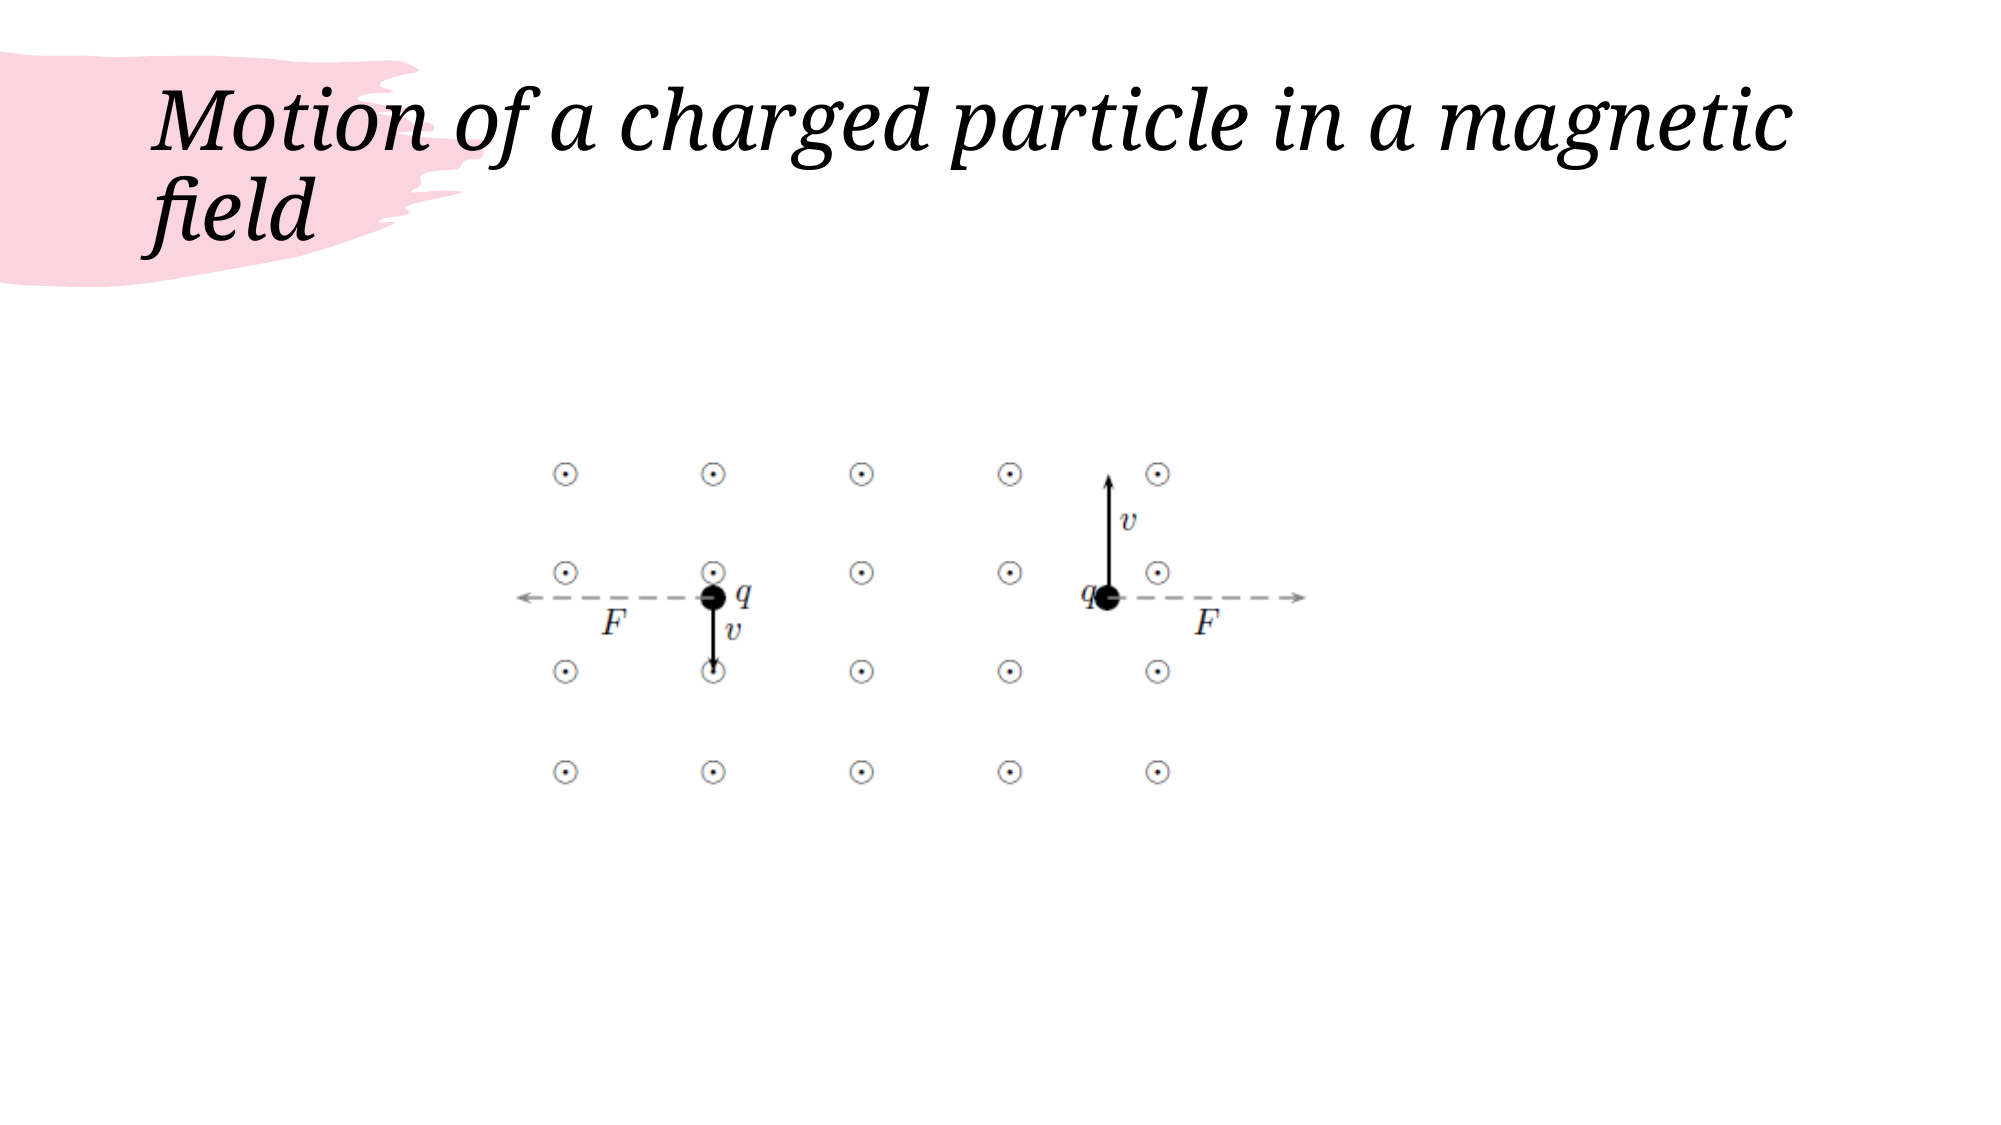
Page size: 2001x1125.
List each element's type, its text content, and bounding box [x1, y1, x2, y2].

picture [471, 410, 1352, 878]
title Motion of a charged particle in a magnetic field [137, 59, 1863, 278]
